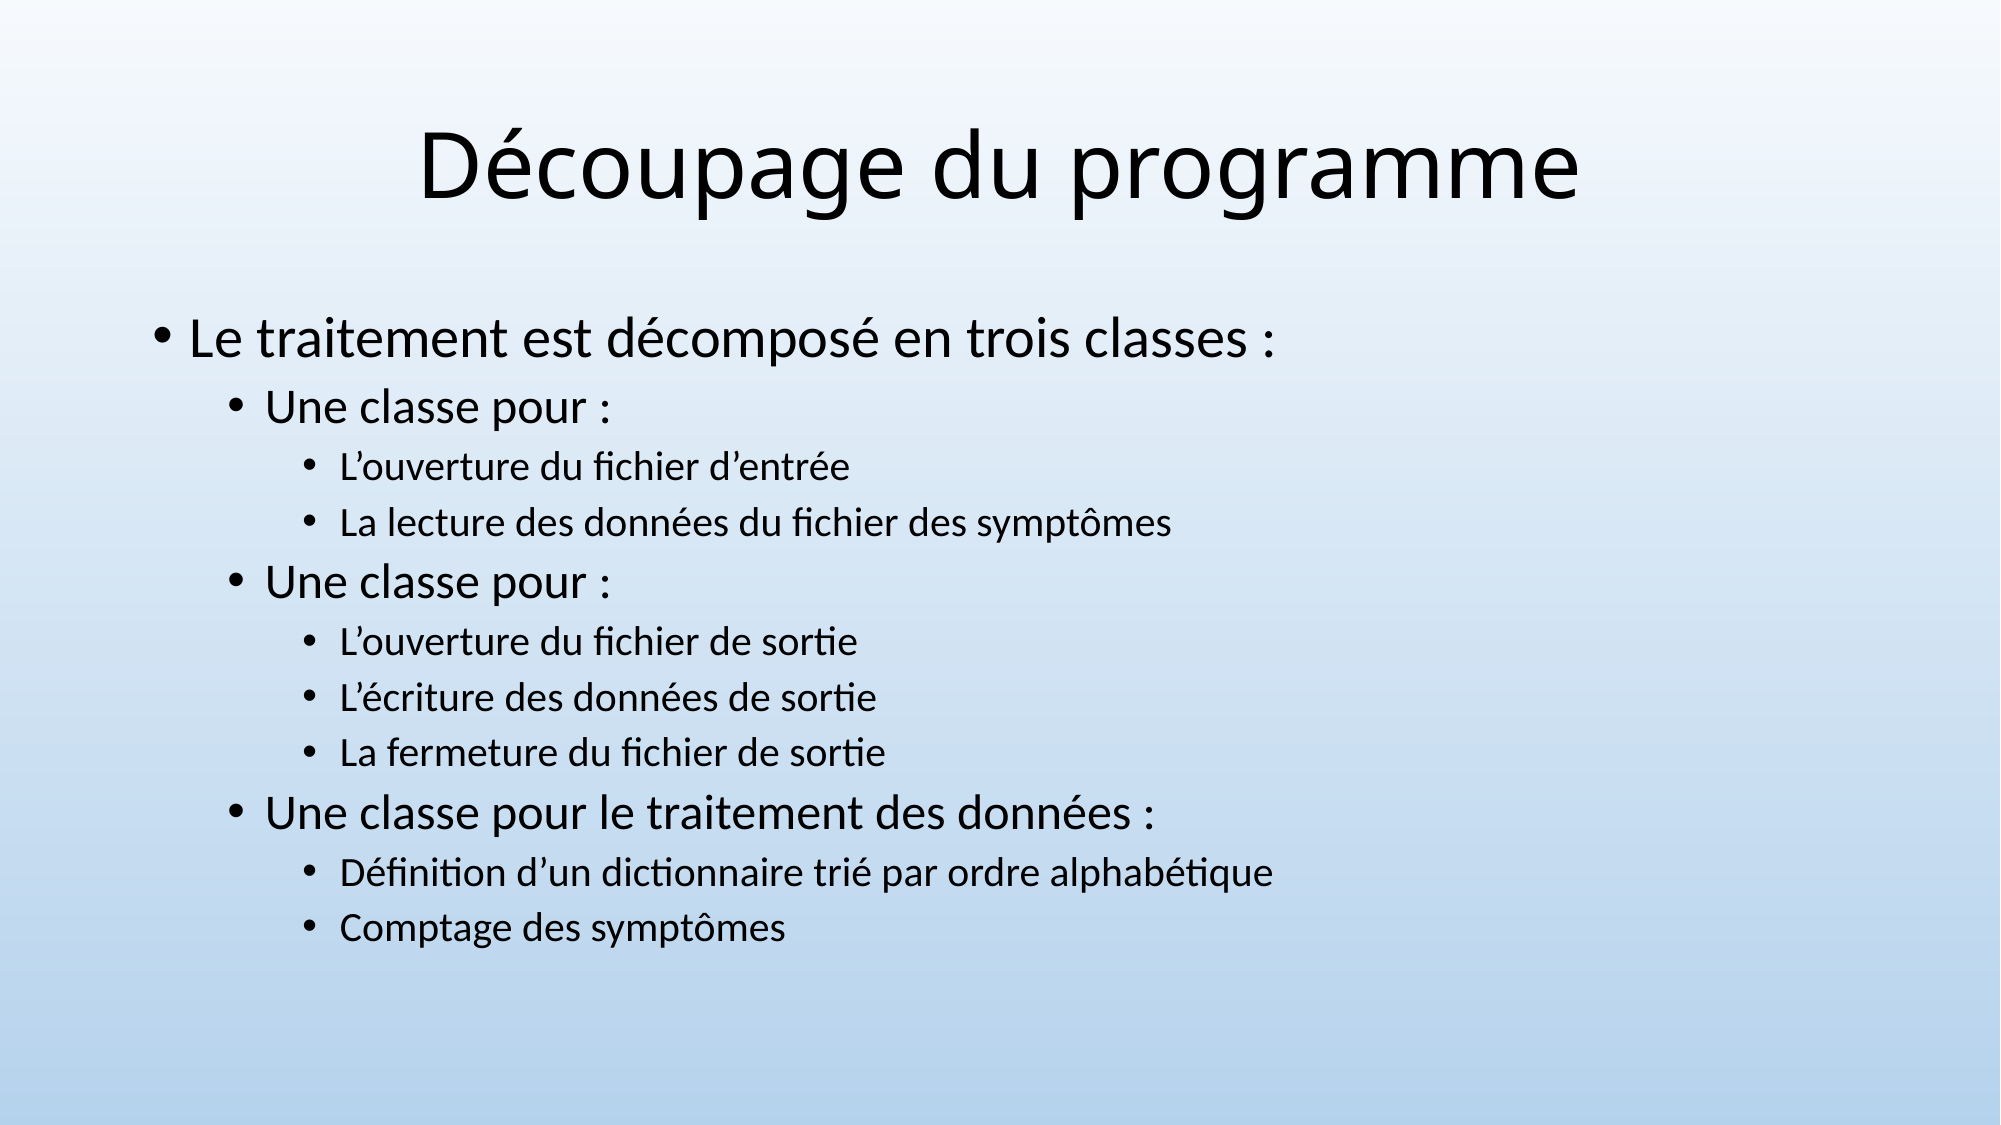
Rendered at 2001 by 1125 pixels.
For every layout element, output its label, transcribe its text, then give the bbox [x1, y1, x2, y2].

title Découpage du programme [137, 59, 1863, 278]
list Le traitement est décomposé en trois classes : Une classe pour : L’ouverture du fichier d’entrée La lecture des données du fichier des symptômes Une classe pour : L’ouverture du fichier de sortie L’écriture des données de sortie La fermeture du fichier de sortie Une classe pour le traitement des données : Définition d’un dictionnaire trié par ordre alphabétique Comptage des symptômes [137, 299, 1863, 1014]
